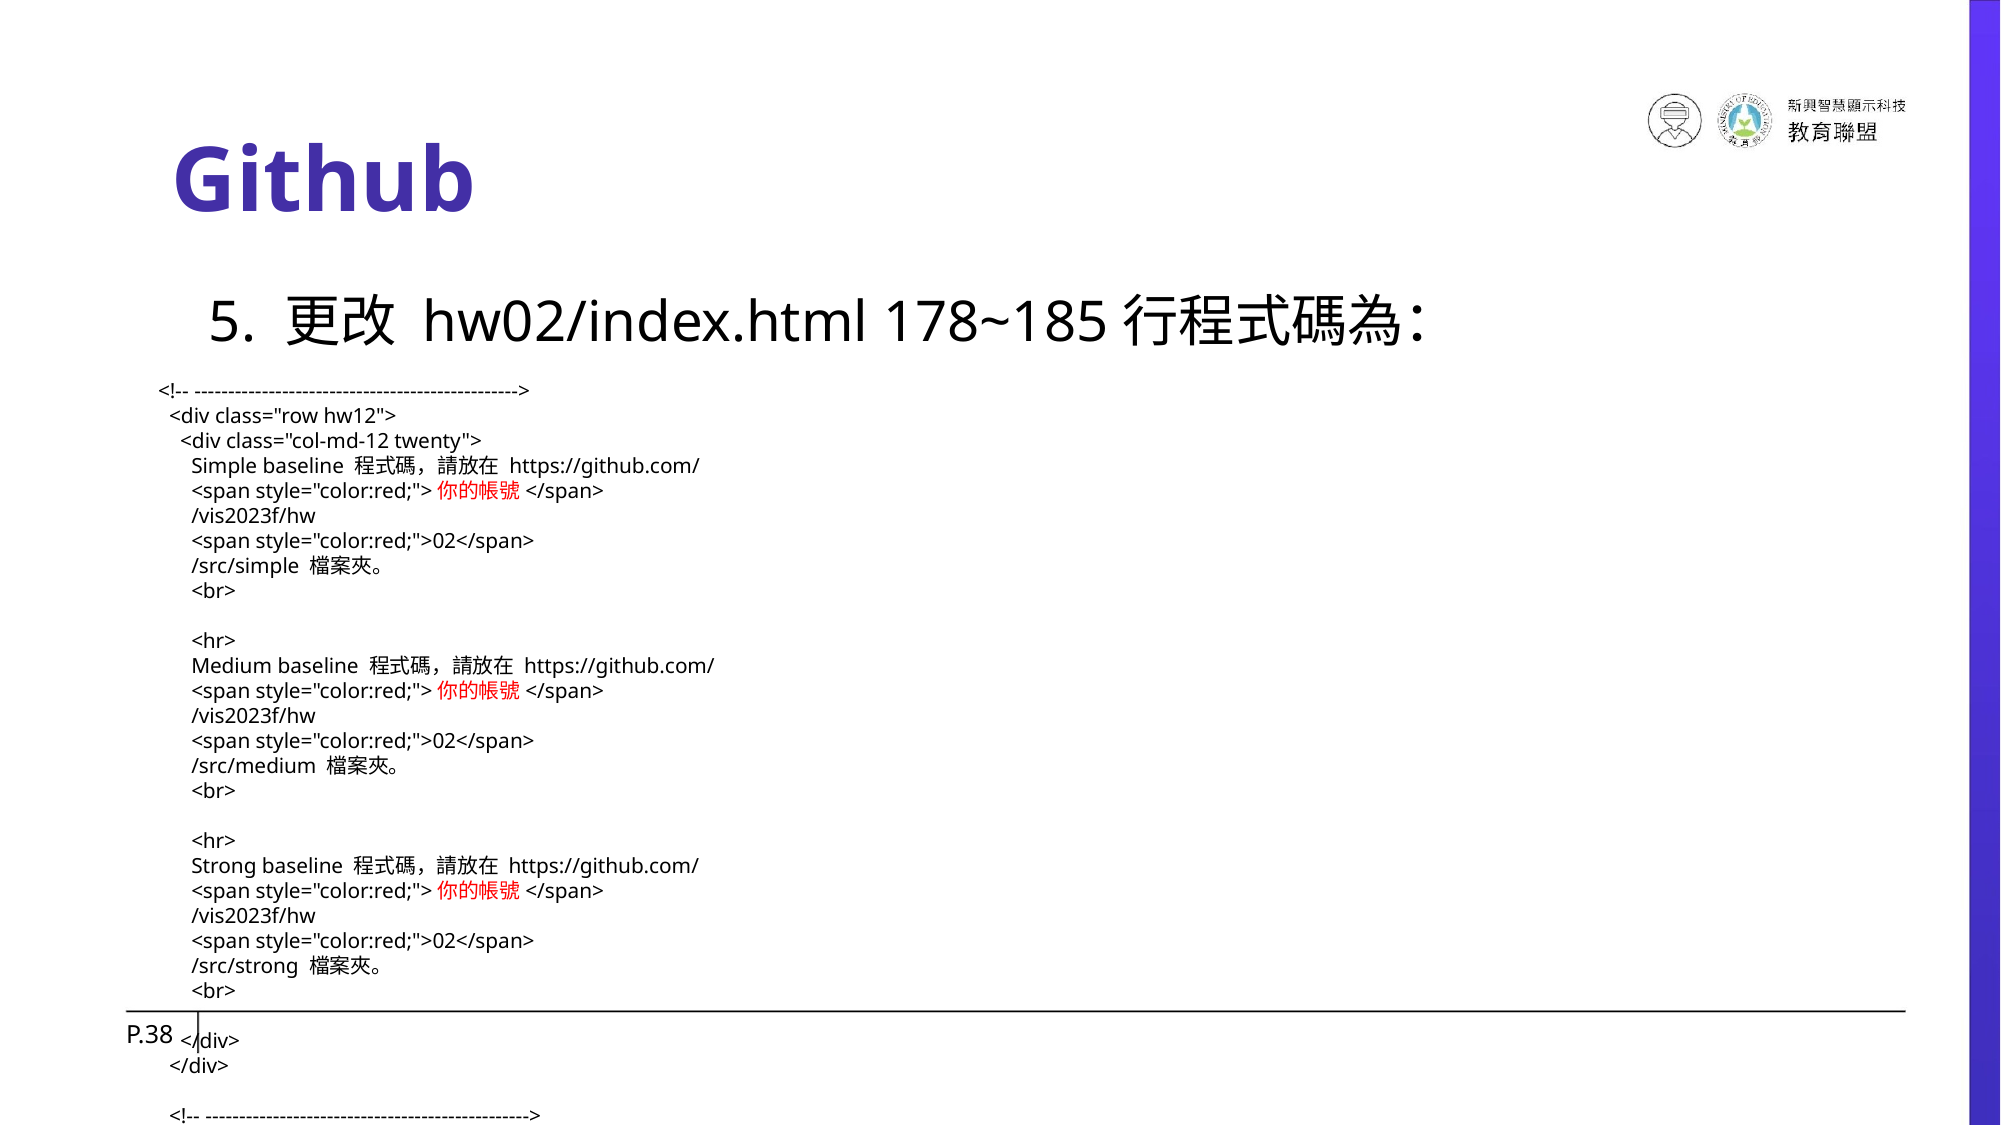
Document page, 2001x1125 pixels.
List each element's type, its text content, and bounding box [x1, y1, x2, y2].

text_box <!-- ------------------------------------------------> <div class="row hw12"> <div class="col-md-12 twenty"> Simple baseline 程式碼，請放在 https://github.com/ <span style="color:red;">你的帳號</span> /vis2023f/hw <span style="color:red;">02</span> /src/simple 檔案夾。 <br> <hr> Medium baseline 程式碼，請放在 https://github.com/ <span style="color:red;">你的帳號</span> /vis2023f/hw <span style="color:red;">02</span> /src/medium 檔案夾。 <br> <hr> Strong baseline 程式碼，請放在 https://github.com/ <span style="color:red;">你的帳號</span> /vis2023f/hw <span style="color:red;">02</span> /src/strong 檔案夾。 <br> </div> </div> <!-- ------------------------------------------------> <div class="row hw12"> <div class="col-md-12 twenty"> <h4>前往你的 Demo 網頁</h4> </div> </div> <!-- ------------------------------------------------> <div class="row hw12"> <div class="col-md-12 twenty"> <a href="https://你的帳號.github.io/vis2023f/hw02/src/simple/">https://你的帳號.github.io/vis2023f/hw02/src/simple/</a> <hr> <a href="https://你的帳號.github.io/vis2023f/hw02/src/medium/">https://你的帳號.github.io/vis2023f/hw02/src/medium/</a> <hr> <a href="https://你的帳號.github.io/vis2023f/hw02/src/medium/">https://你的帳號.github.io/vis2023f/hw02/src/strong/</a> </div> </div> <!-- ------------------------------------------------> [143, 370, 1966, 990]
list 5. 更改 hw02/index.html 178~185行程式碼為： [156, 257, 1814, 370]
title Github [156, 135, 1592, 230]
picture [0, 0, 2001, 1125]
slide_number P.‹#› [111, 1016, 204, 1055]
